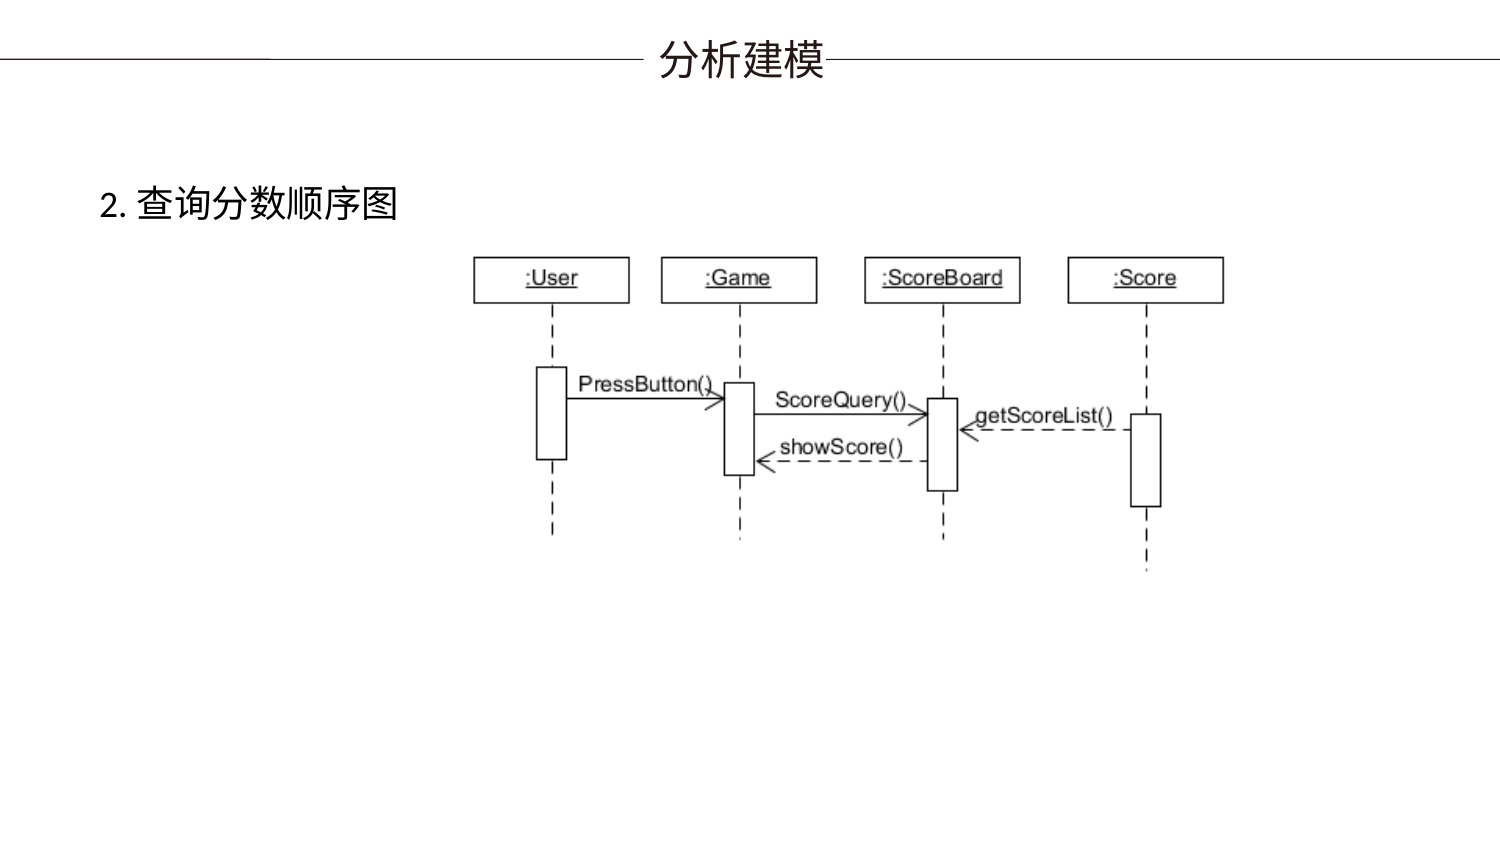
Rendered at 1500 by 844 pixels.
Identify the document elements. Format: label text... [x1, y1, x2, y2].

picture [443, 232, 1304, 612]
text_box 分析建模 [643, 26, 841, 92]
text_box 2.查询分数顺序图 [84, 172, 560, 233]
